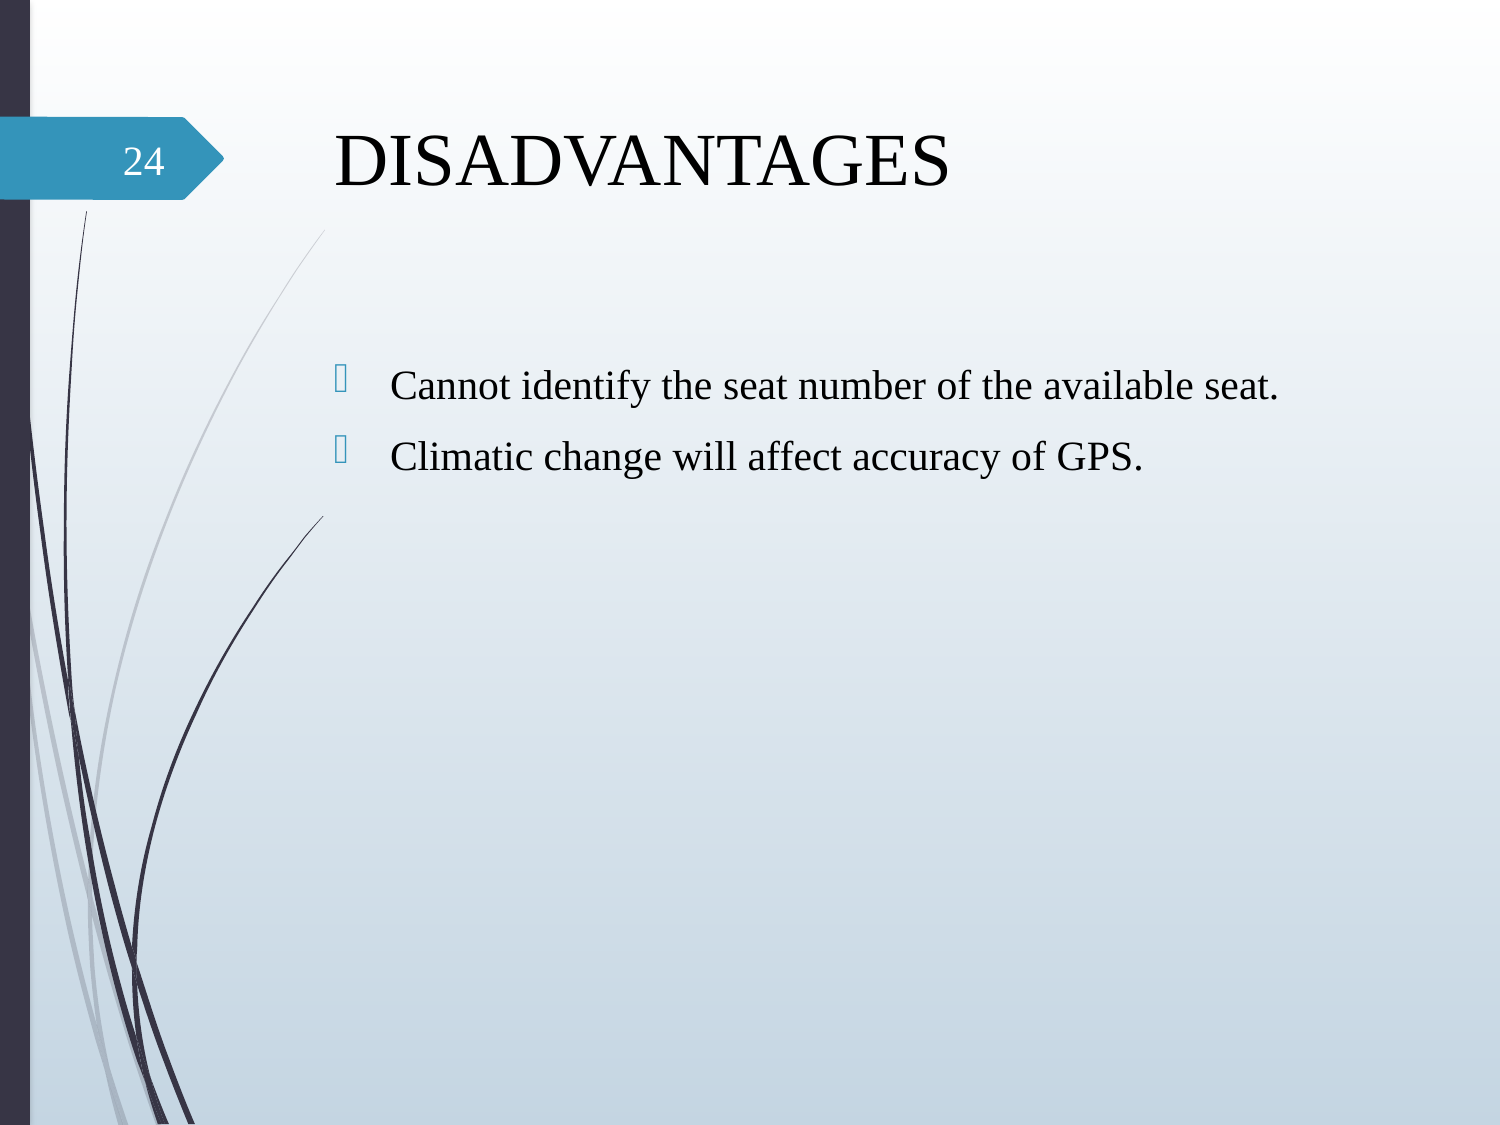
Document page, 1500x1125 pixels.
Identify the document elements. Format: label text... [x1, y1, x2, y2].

slide_number 24 [83, 129, 180, 190]
list Cannot identify the seat number of the available seat. Climatic change will affect accuracy of GPS. [318, 350, 1400, 970]
title DISADVANTAGES [319, 102, 1400, 313]
